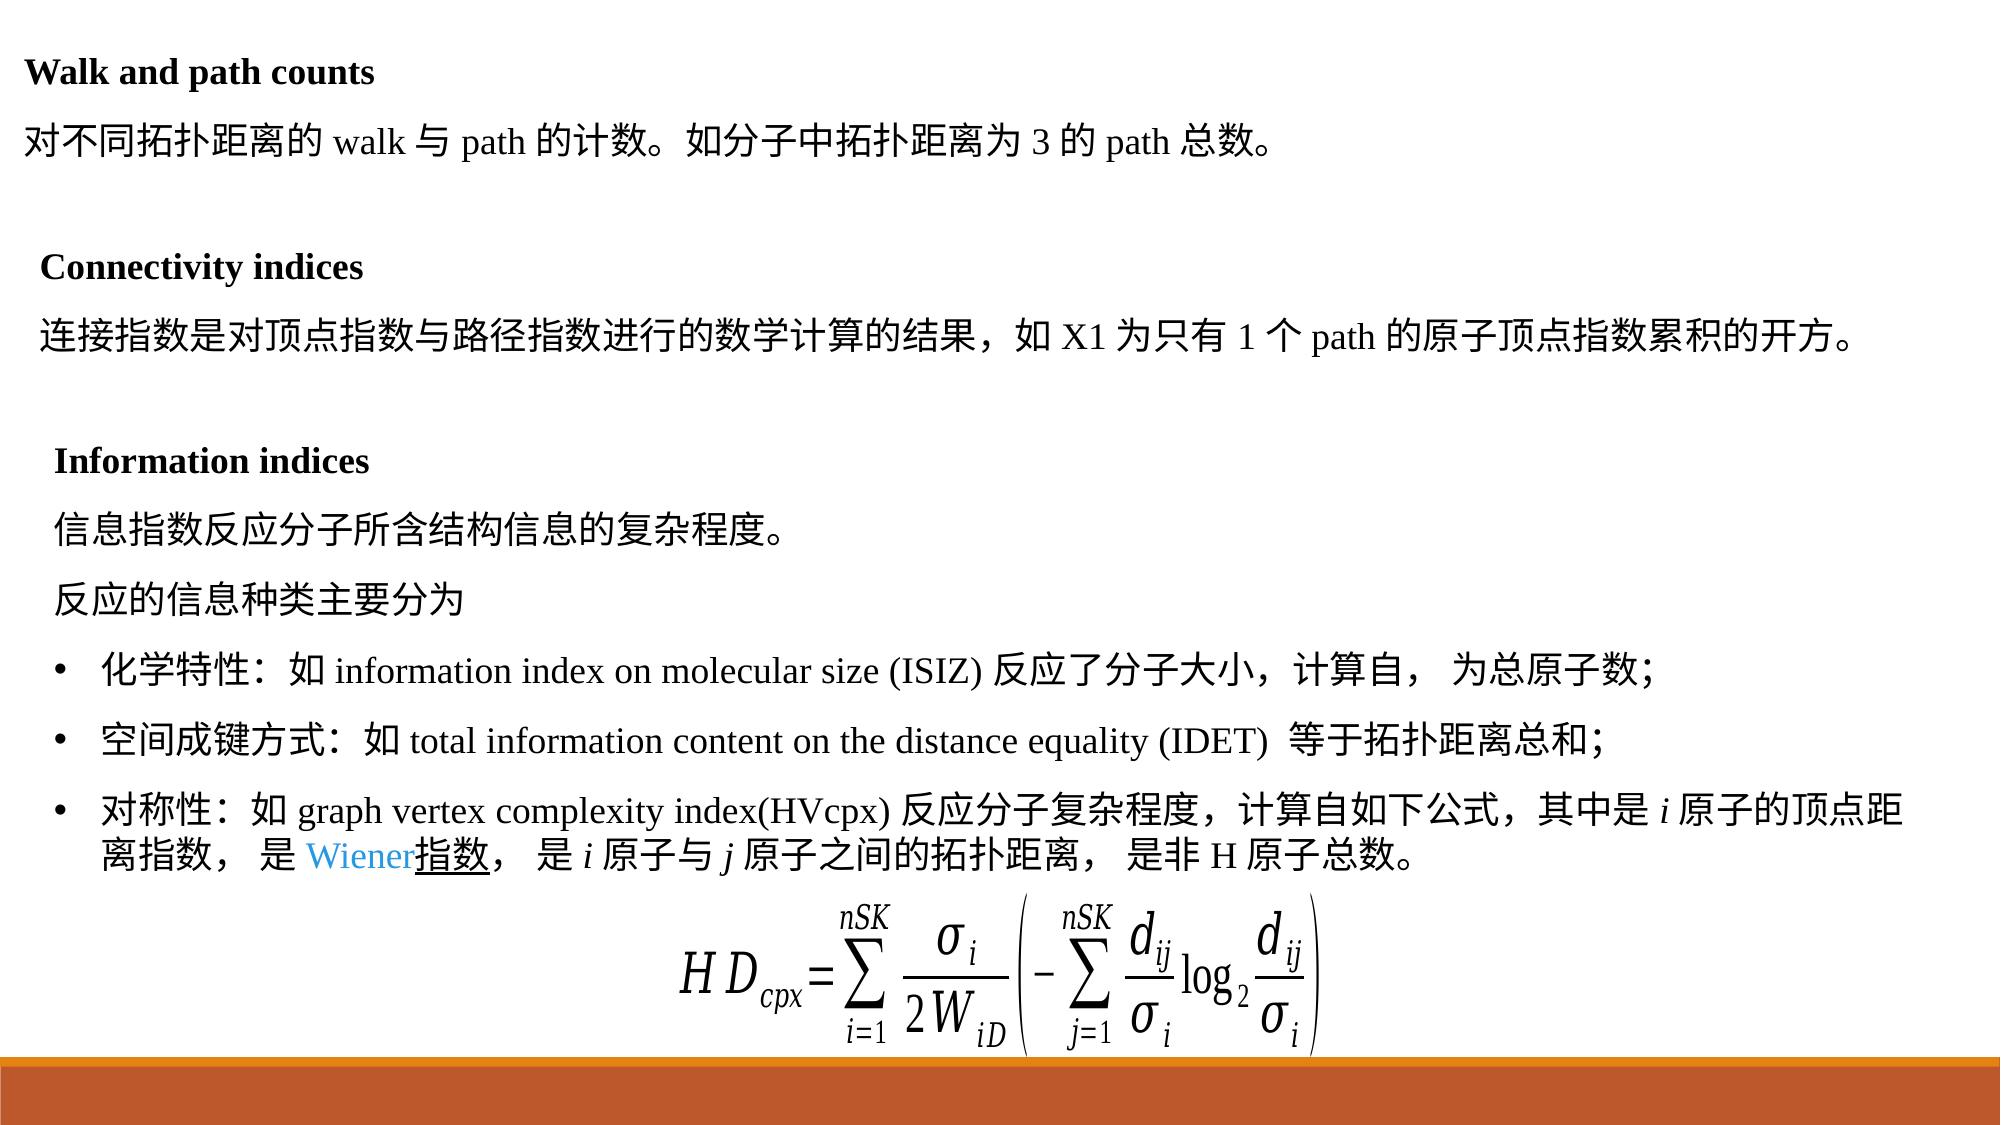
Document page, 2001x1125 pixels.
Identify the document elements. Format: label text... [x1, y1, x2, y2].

text_box Walk and path counts 对不同拓扑距离的walk与path的计数。如分子中拓扑距离为3的path总数。 [9, 39, 1307, 170]
text_box Connectivity indices 连接指数是对顶点指数与路径指数进行的数学计算的结果，如X1为只有1个path的原子顶点指数累积的开方。 [24, 234, 1888, 365]
